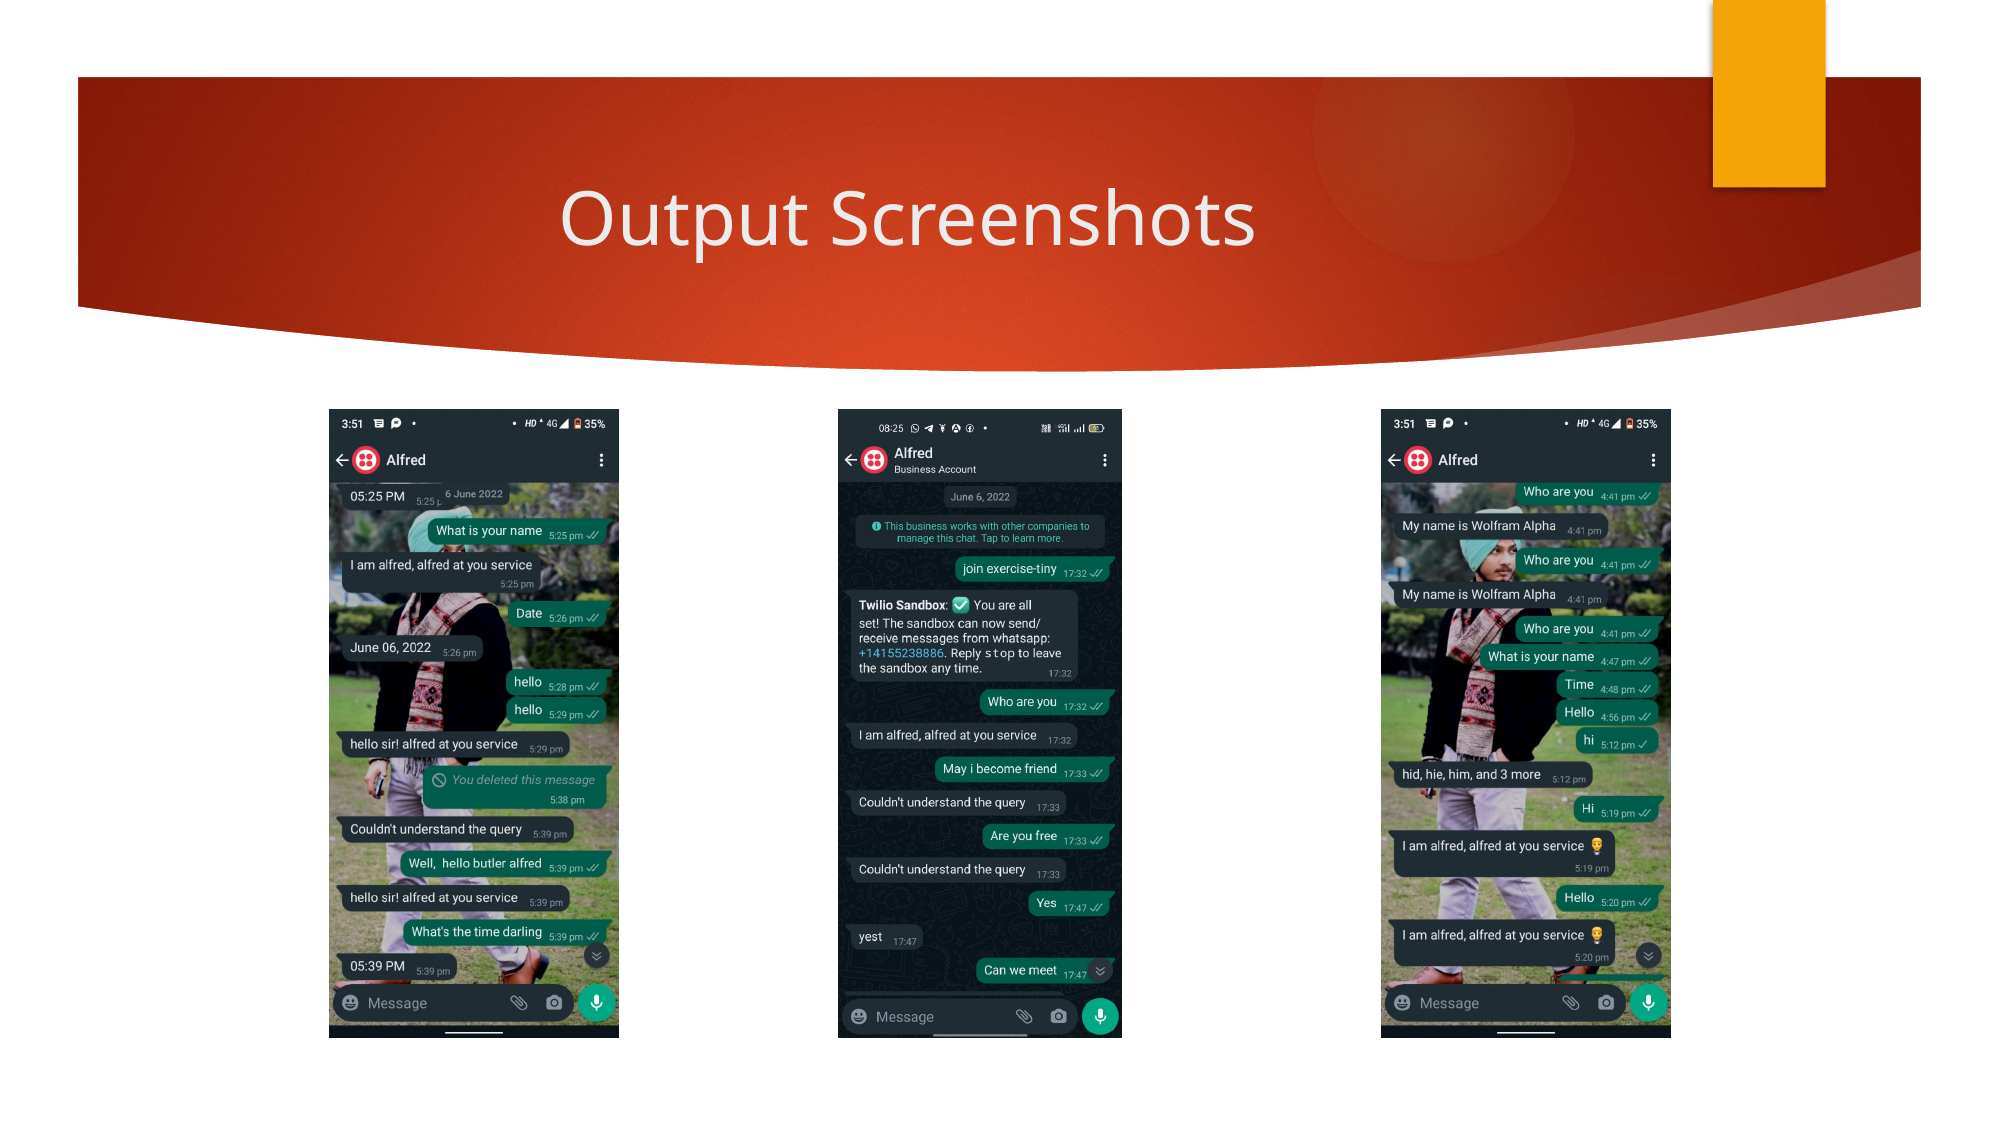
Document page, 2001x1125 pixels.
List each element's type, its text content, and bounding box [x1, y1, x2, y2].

picture [1380, 408, 1672, 1039]
title Output Screenshots [189, 155, 1627, 275]
picture [838, 408, 1122, 1039]
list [328, 408, 620, 1039]
